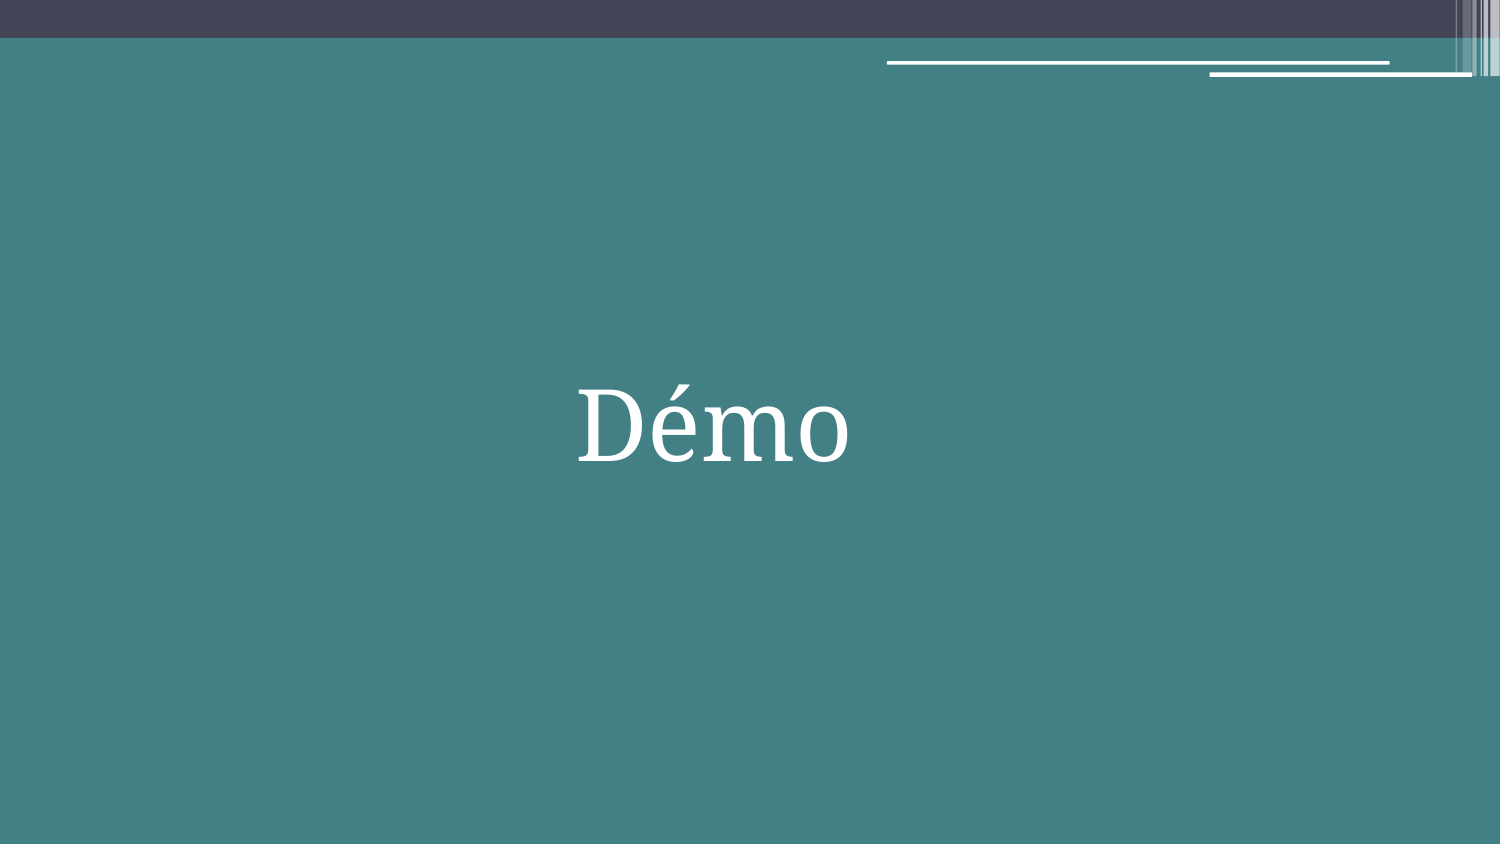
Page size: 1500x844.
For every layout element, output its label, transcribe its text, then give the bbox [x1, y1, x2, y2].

title Démo [525, 204, 903, 639]
